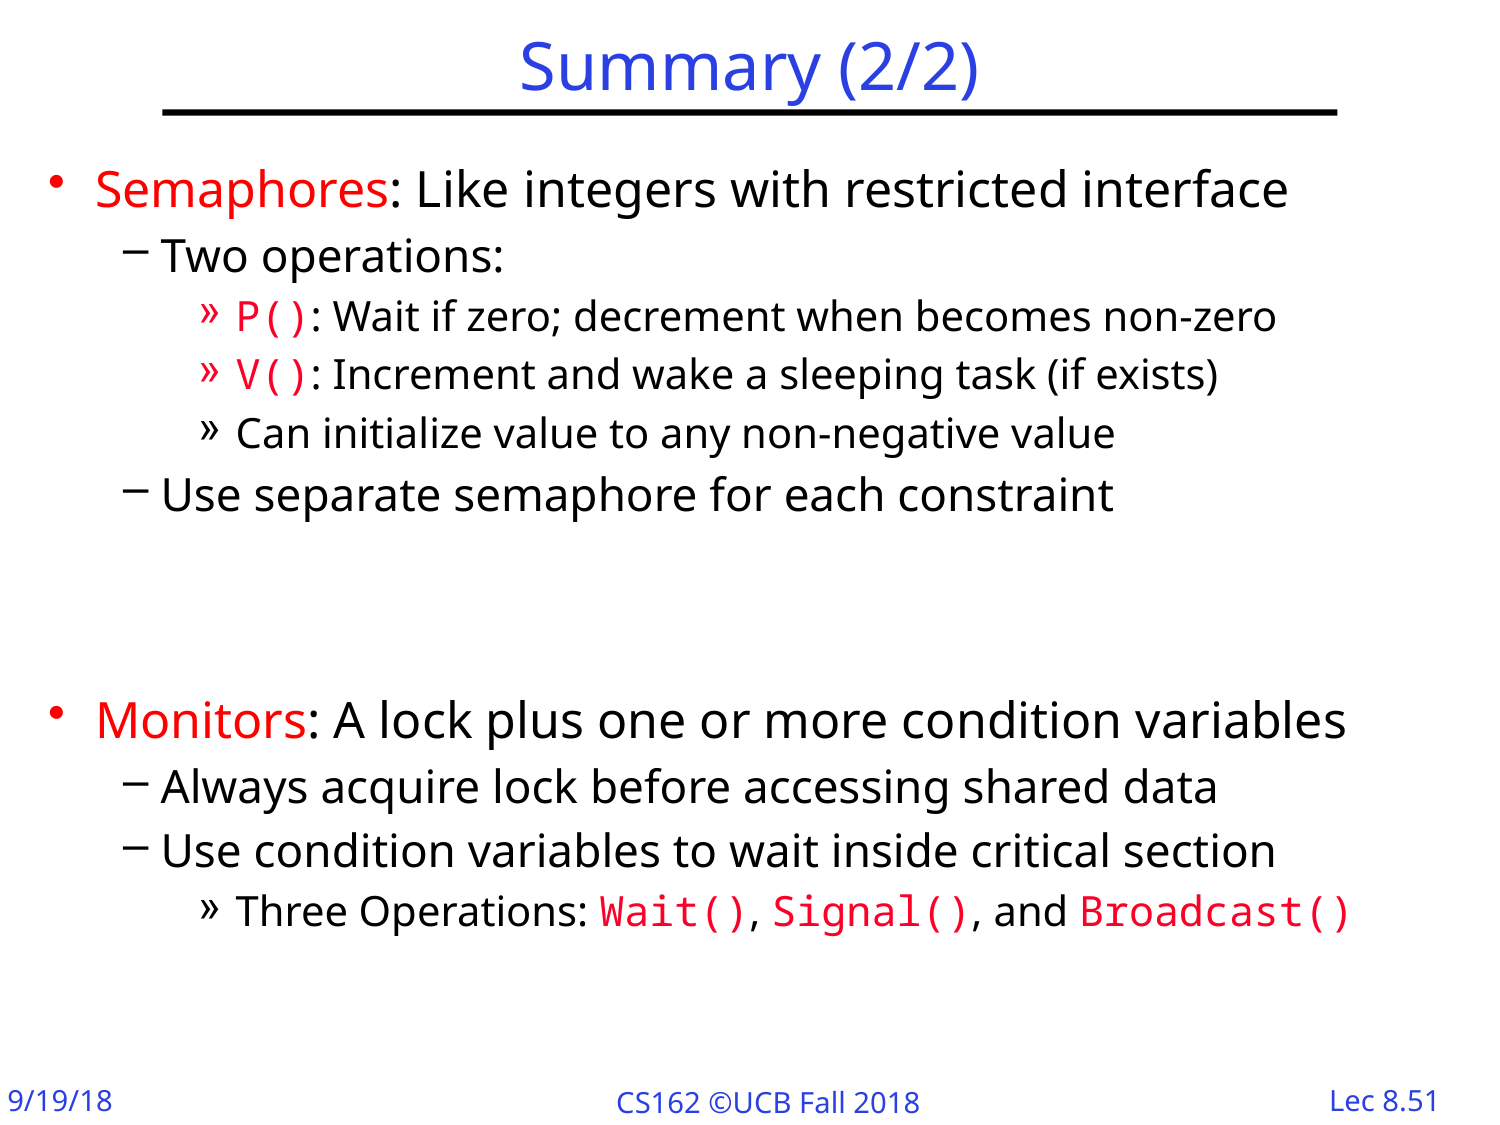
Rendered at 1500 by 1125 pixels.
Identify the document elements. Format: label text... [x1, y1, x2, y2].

title Summary (2/2) [162, 24, 1338, 113]
list Semaphores: Like integers with restricted interface Two operations: P(): Wait if zero; decrement when becomes non-zero V(): Increment and wake a sleeping task (if exists) Can initialize value to any non-negative value Use separate semaphore for each constraint Monitors: A lock plus one or more condition variables Always acquire lock before accessing shared data Use condition variables to wait inside critical section Three Operations: Wait(), Signal(), and Broadcast() [33, 149, 1459, 1013]
